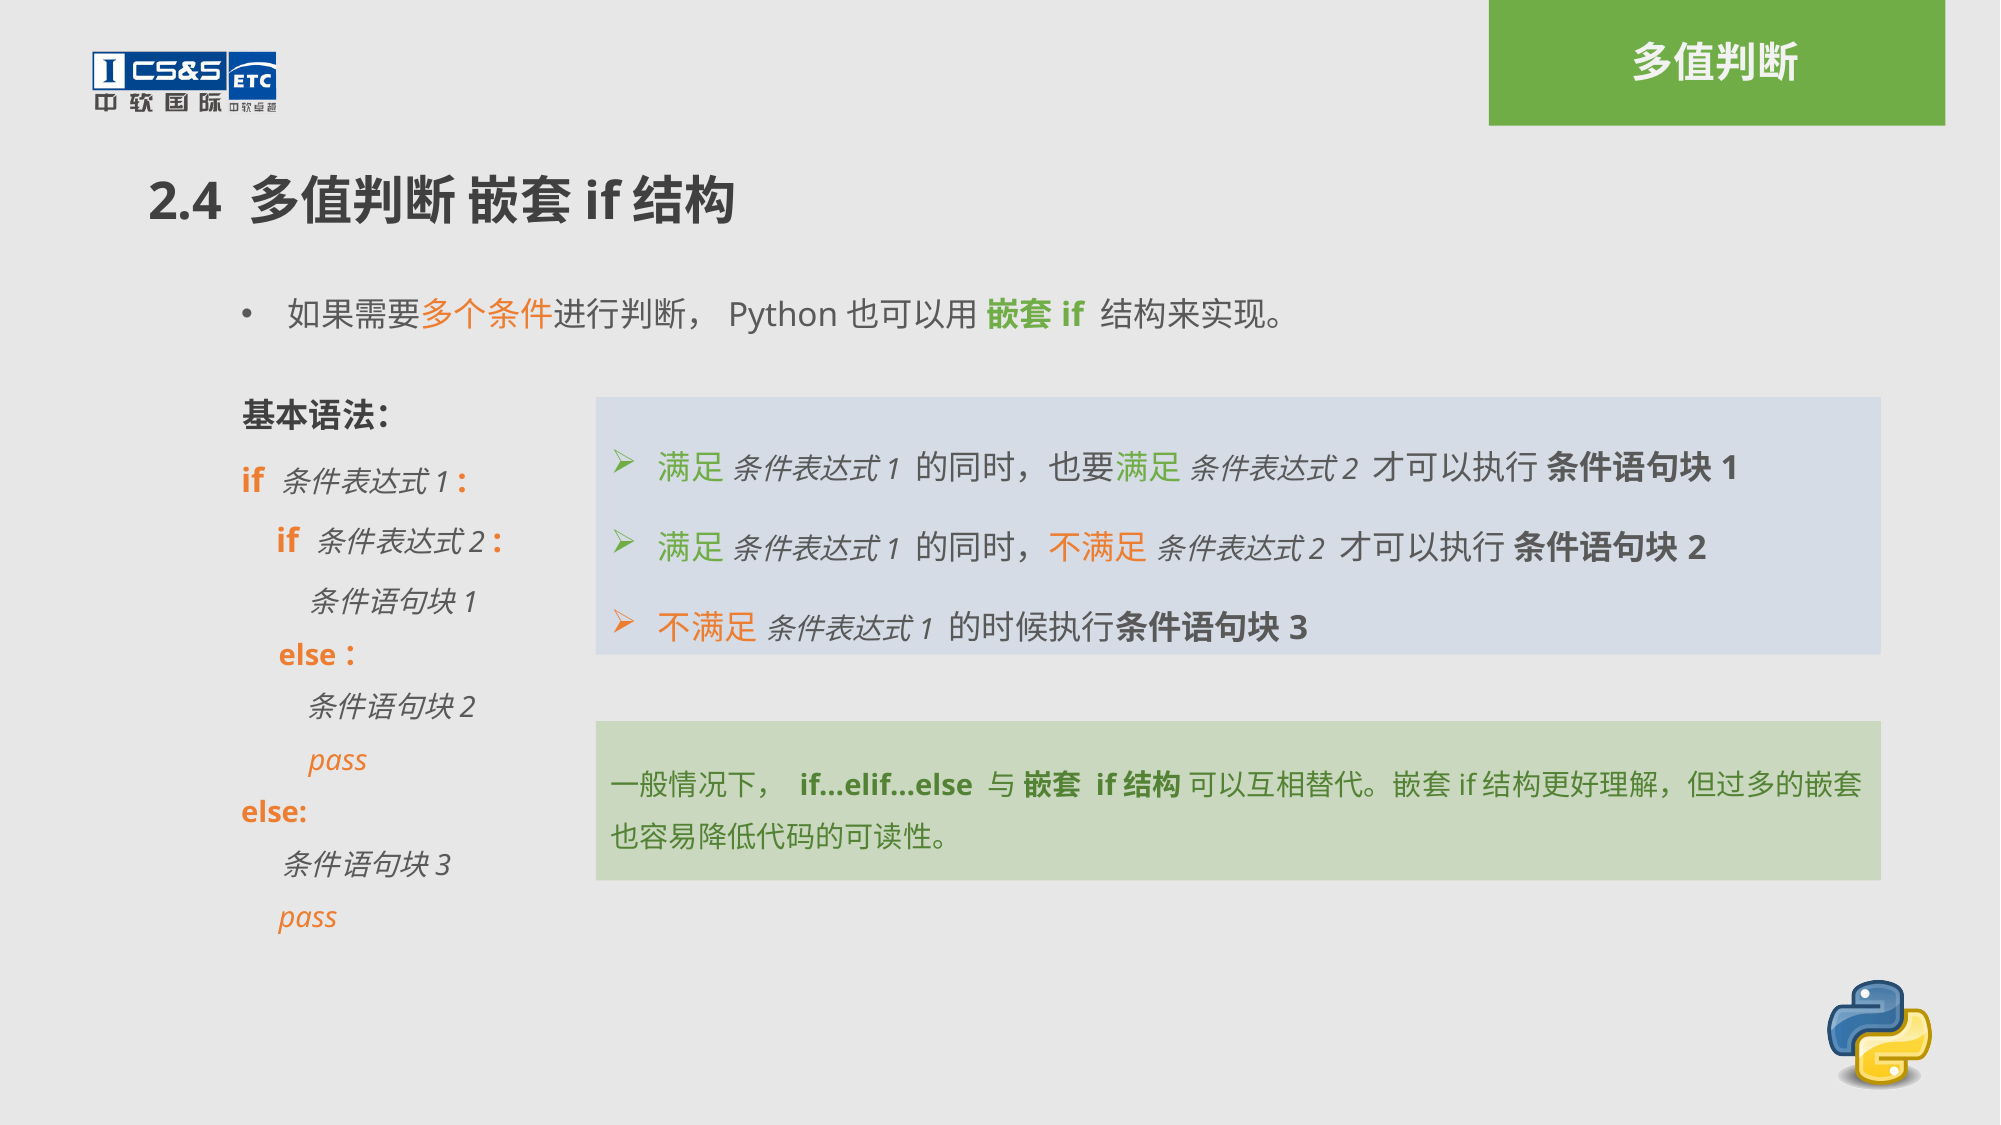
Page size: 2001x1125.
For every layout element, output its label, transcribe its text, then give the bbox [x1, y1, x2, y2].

text_box if 条件表达式1 : if 条件表达式2 : 条件语句块1 else： 条件语句块2 pass else: 条件语句块3 pass [226, 431, 596, 941]
text_box 2.4 多值判断 嵌套if结构 [133, 160, 752, 238]
text_box 多值判断 [1490, 34, 1941, 98]
text_box 如果需要多个条件进行判断，Python也可以用 嵌套if 结构来实现。 [226, 245, 1908, 341]
picture [1820, 977, 1939, 1095]
text_box 满足 条件表达式1 的同时，也要满足 条件表达式2 才可以执行 条件语句块1 满足 条件表达式1 的同时，不满足 条件表达式2 才可以执行 条件语句块2 不满足 条件表达式1 的时候执行条件语句块3 [595, 397, 1881, 655]
text_box 一般情况下， if…elif…else 与 嵌套 if结构 可以互相替代。嵌套if结构更好理解，但过多的嵌套也容易降低代码的可读性。 [595, 721, 1881, 881]
picture [90, 49, 278, 114]
text_box 基本语法： [227, 386, 424, 442]
